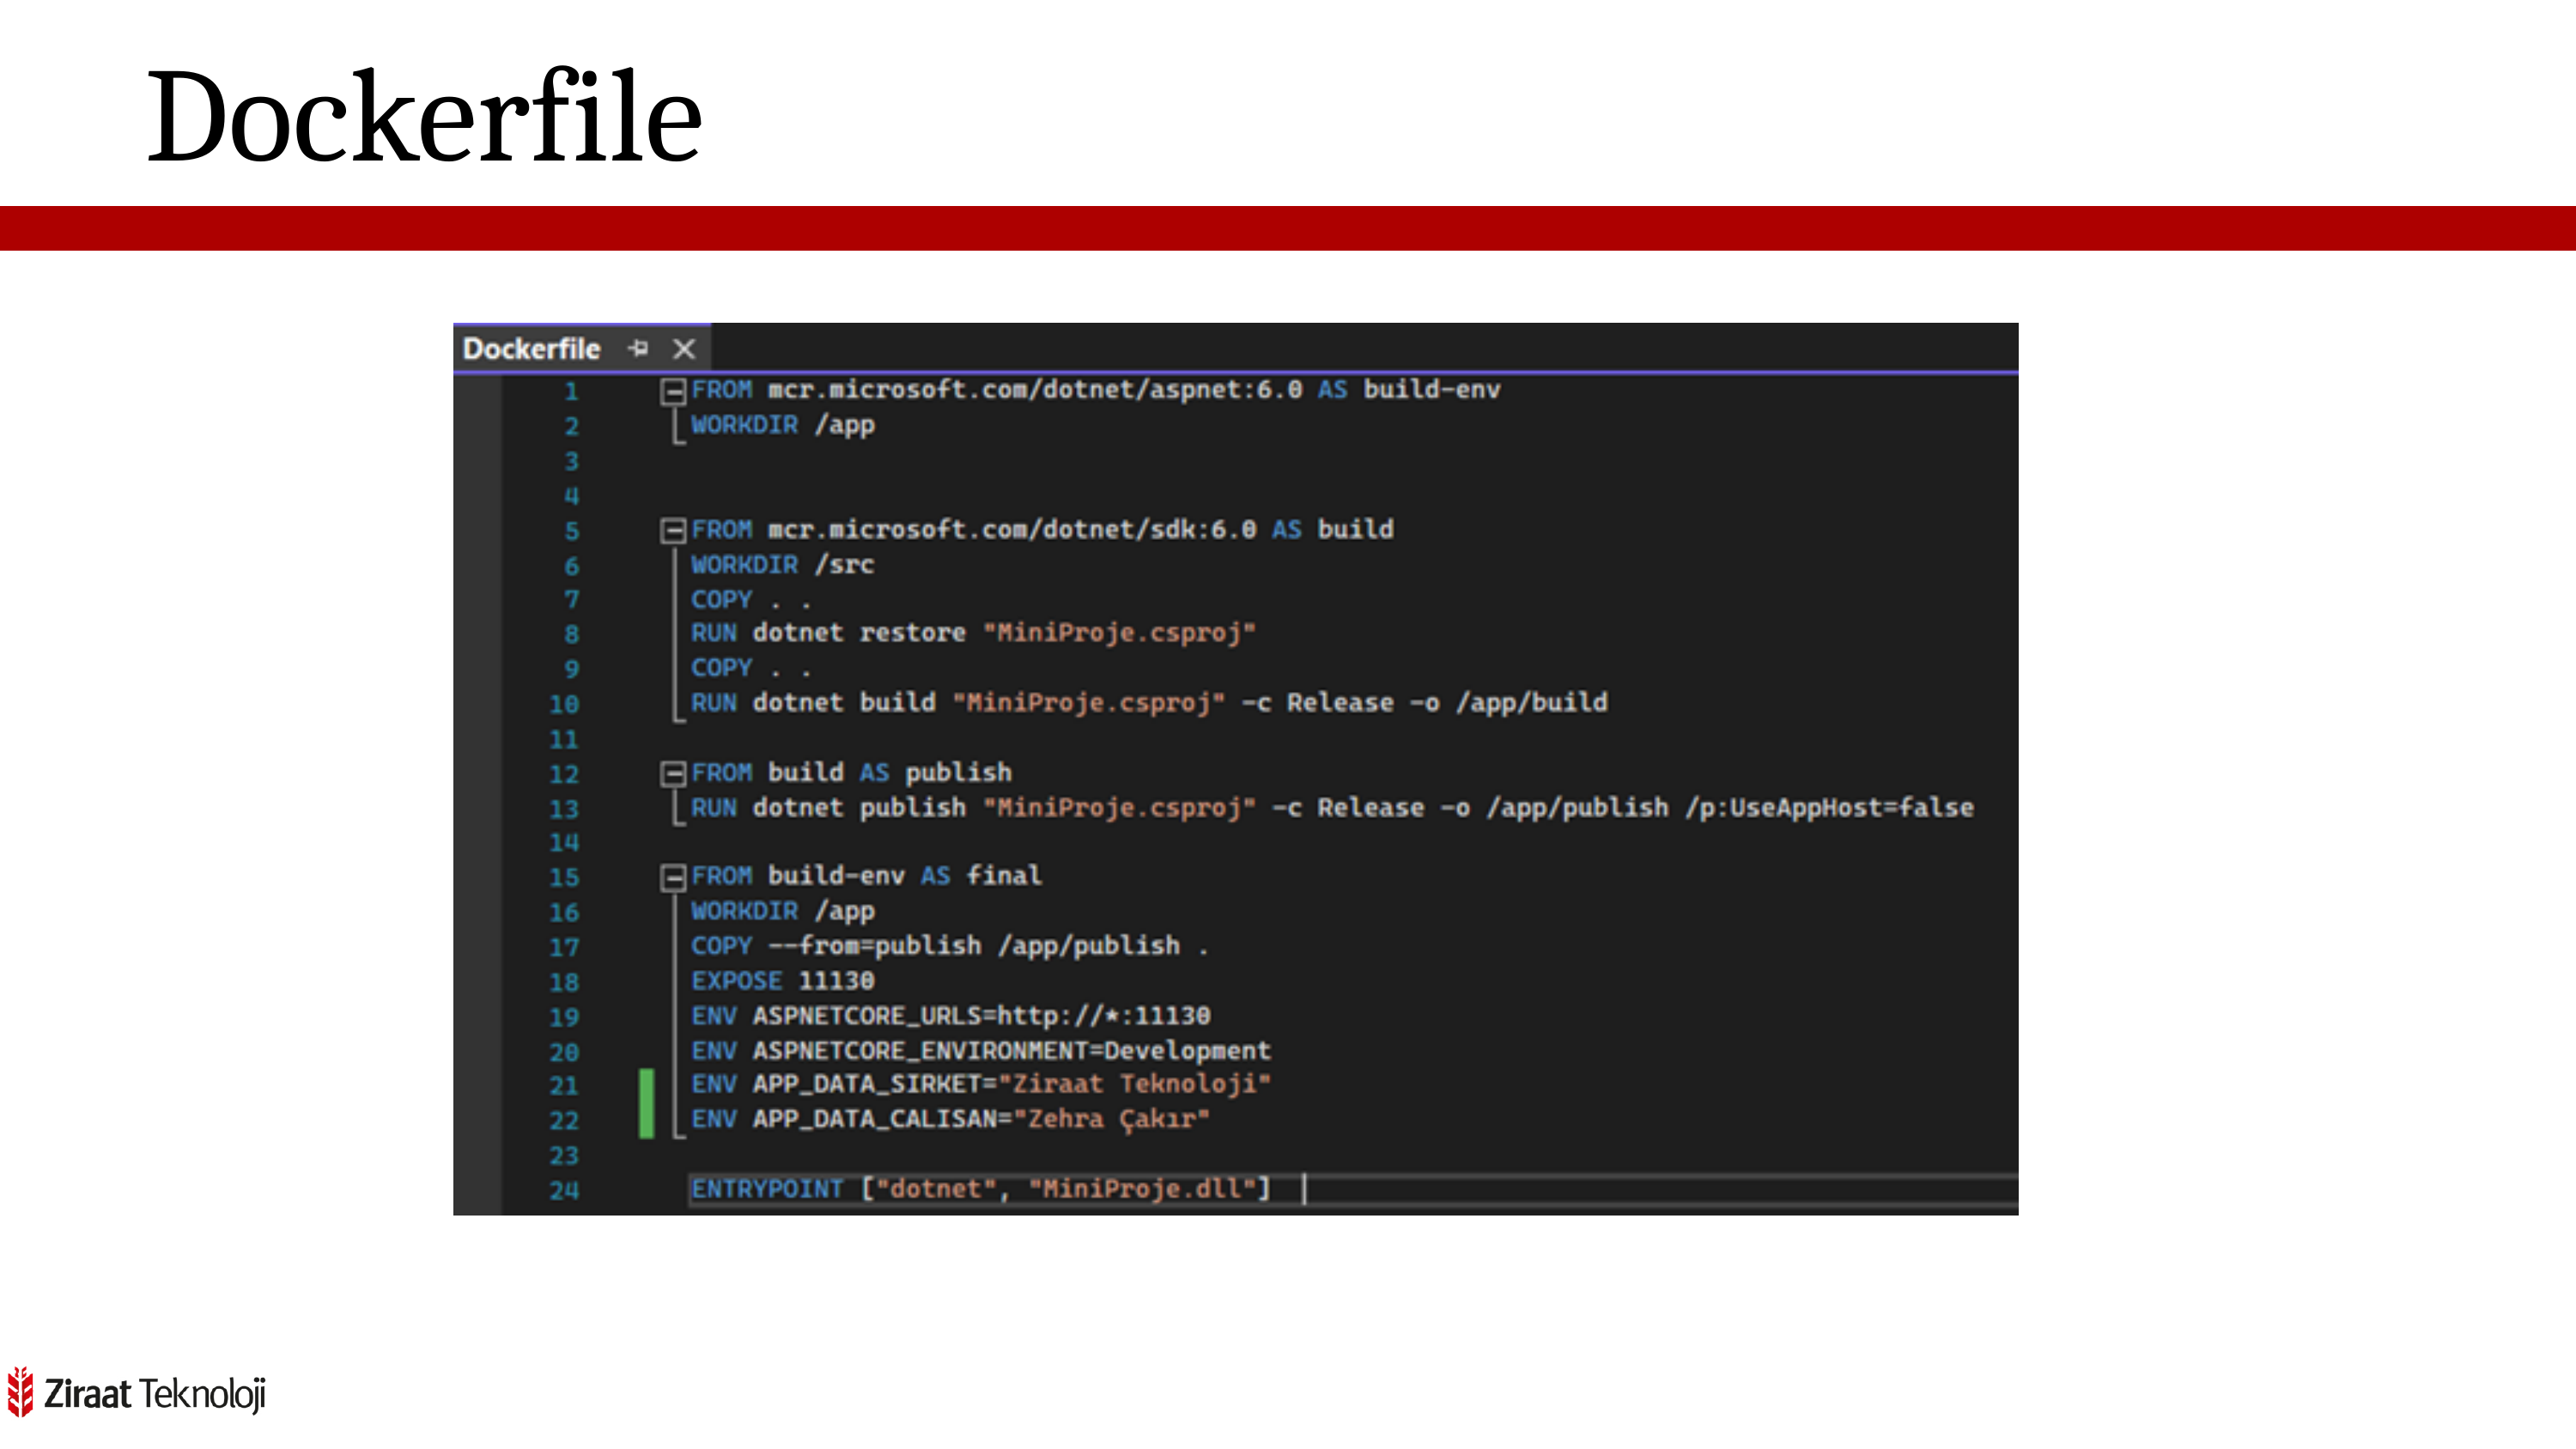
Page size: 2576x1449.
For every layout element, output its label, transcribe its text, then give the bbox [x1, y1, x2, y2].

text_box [0, 205, 2576, 252]
text_box [453, 323, 2019, 1216]
picture [0, 1331, 271, 1449]
text_box Dockerfile [144, 0, 1856, 188]
